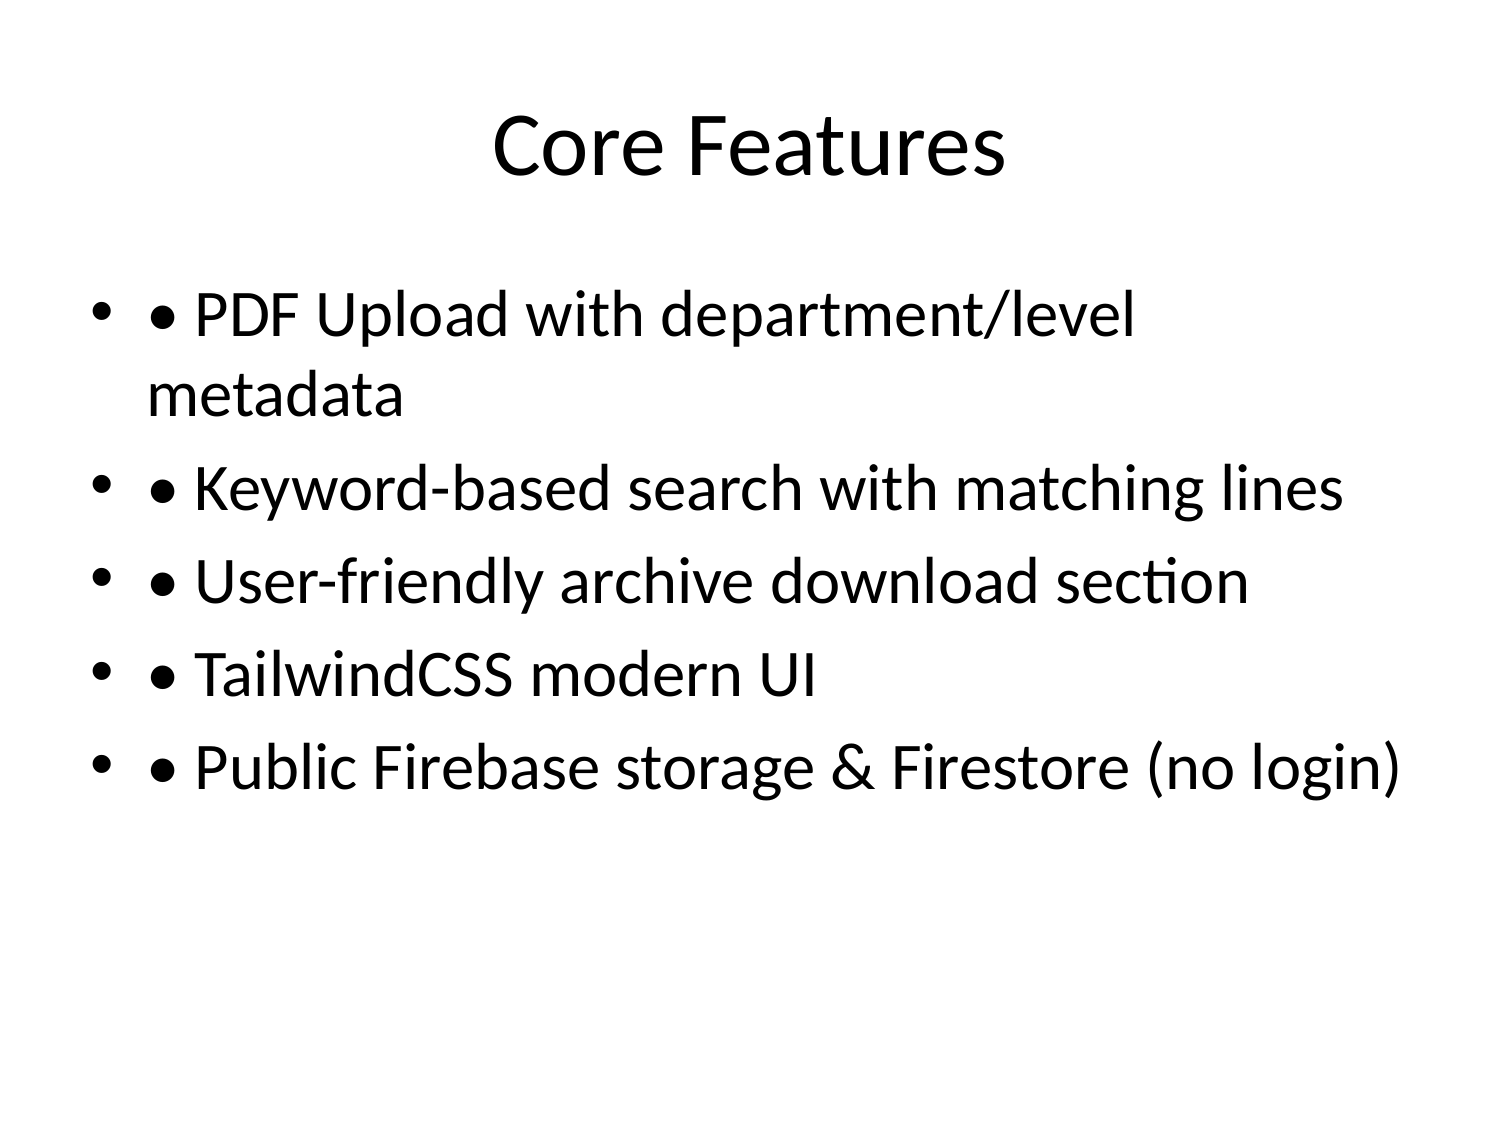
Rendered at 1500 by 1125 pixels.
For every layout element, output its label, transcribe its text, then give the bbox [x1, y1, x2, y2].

list • PDF Upload with department/level metadata • Keyword-based search with matching lines • User-friendly archive download section • TailwindCSS modern UI • Public Firebase storage & Firestore (no login) [75, 262, 1425, 1005]
title Core Features [75, 45, 1425, 233]
